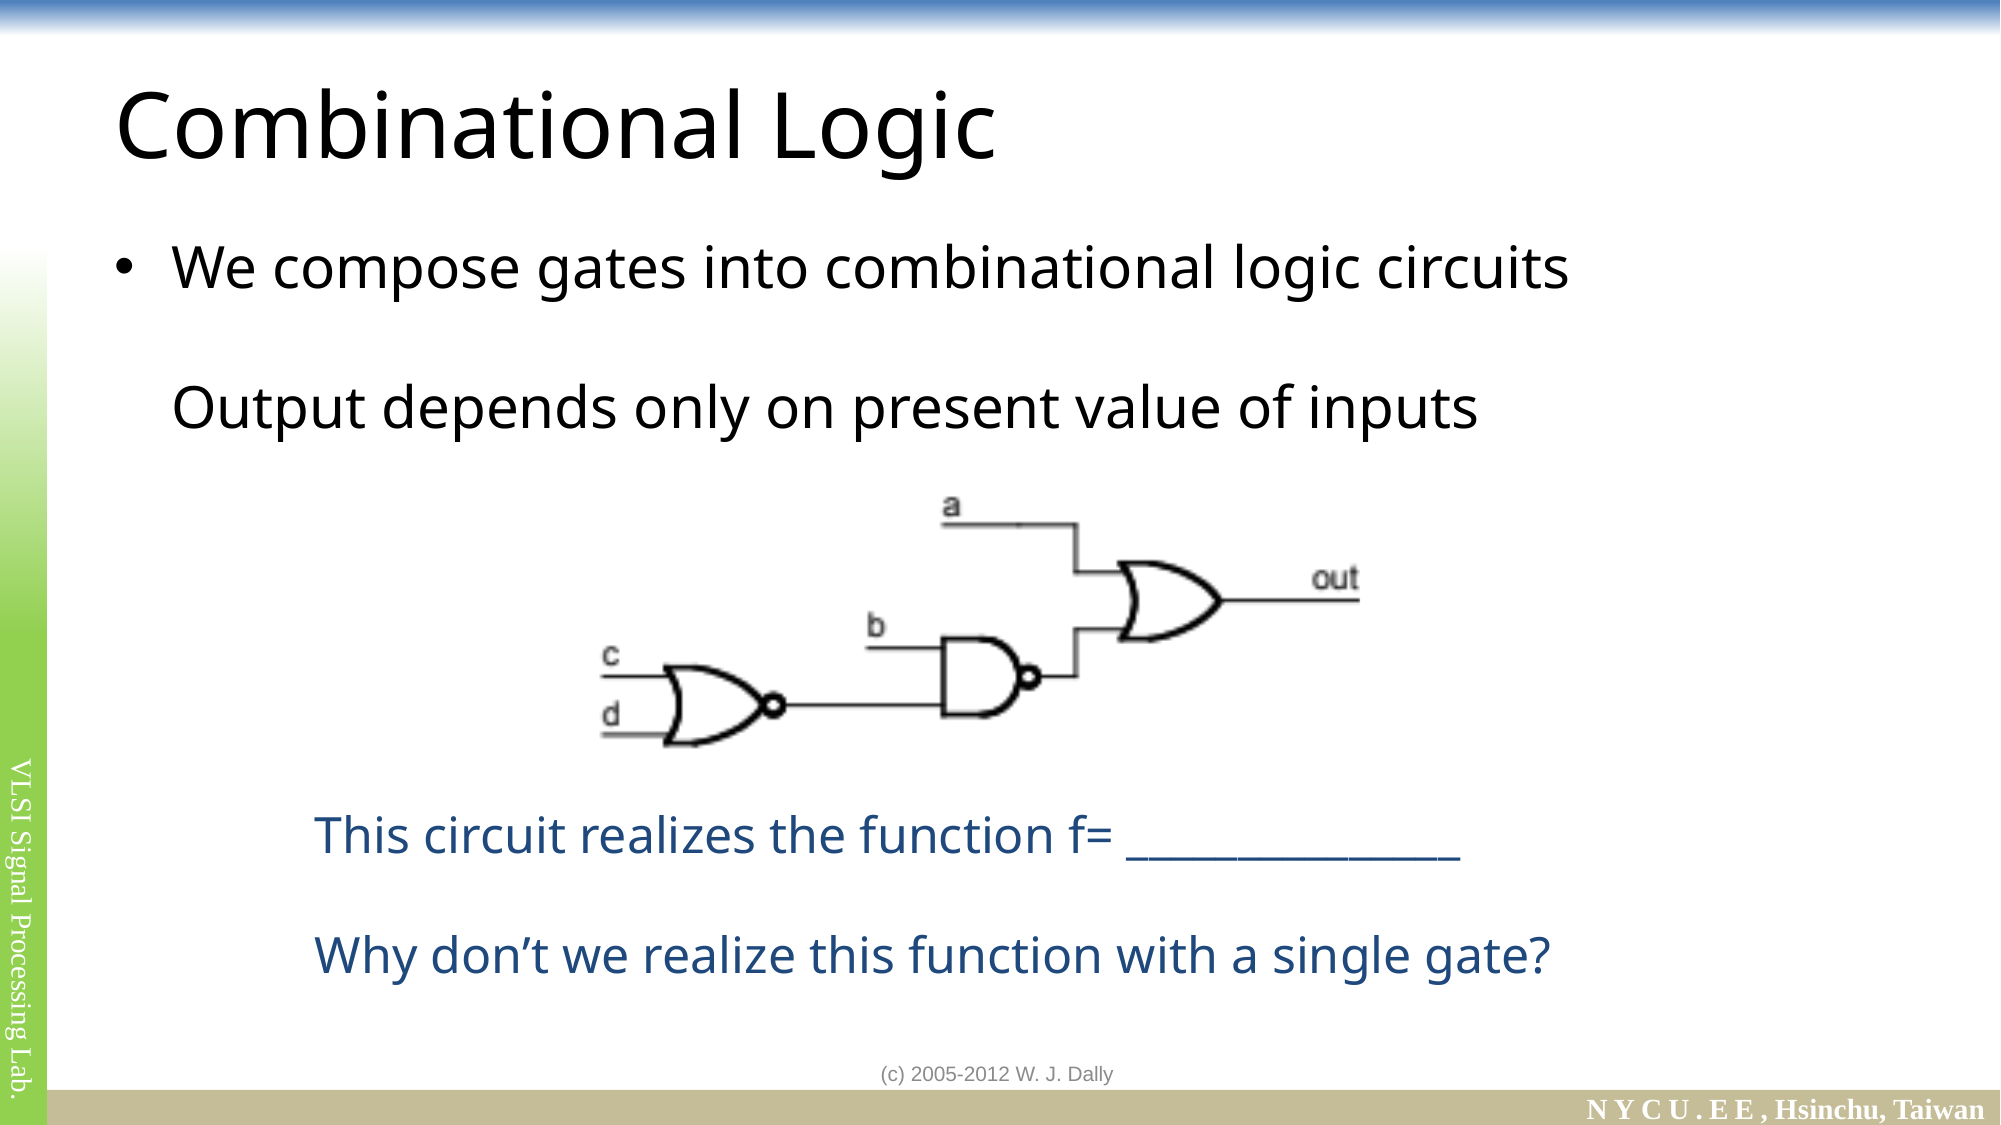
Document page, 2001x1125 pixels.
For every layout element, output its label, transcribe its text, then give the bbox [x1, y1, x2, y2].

list We compose gates into combinational logic circuits Output depends only on present value of inputs [99, 222, 1901, 1044]
text_box This circuit realizes the function f= _______________ Why don’t we realize this function with a single gate? [300, 800, 1700, 988]
title Combinational Logic [99, 44, 1901, 200]
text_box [598, 476, 1361, 750]
footer (c) 2005-2012 W. J. Dally [683, 1044, 1317, 1103]
